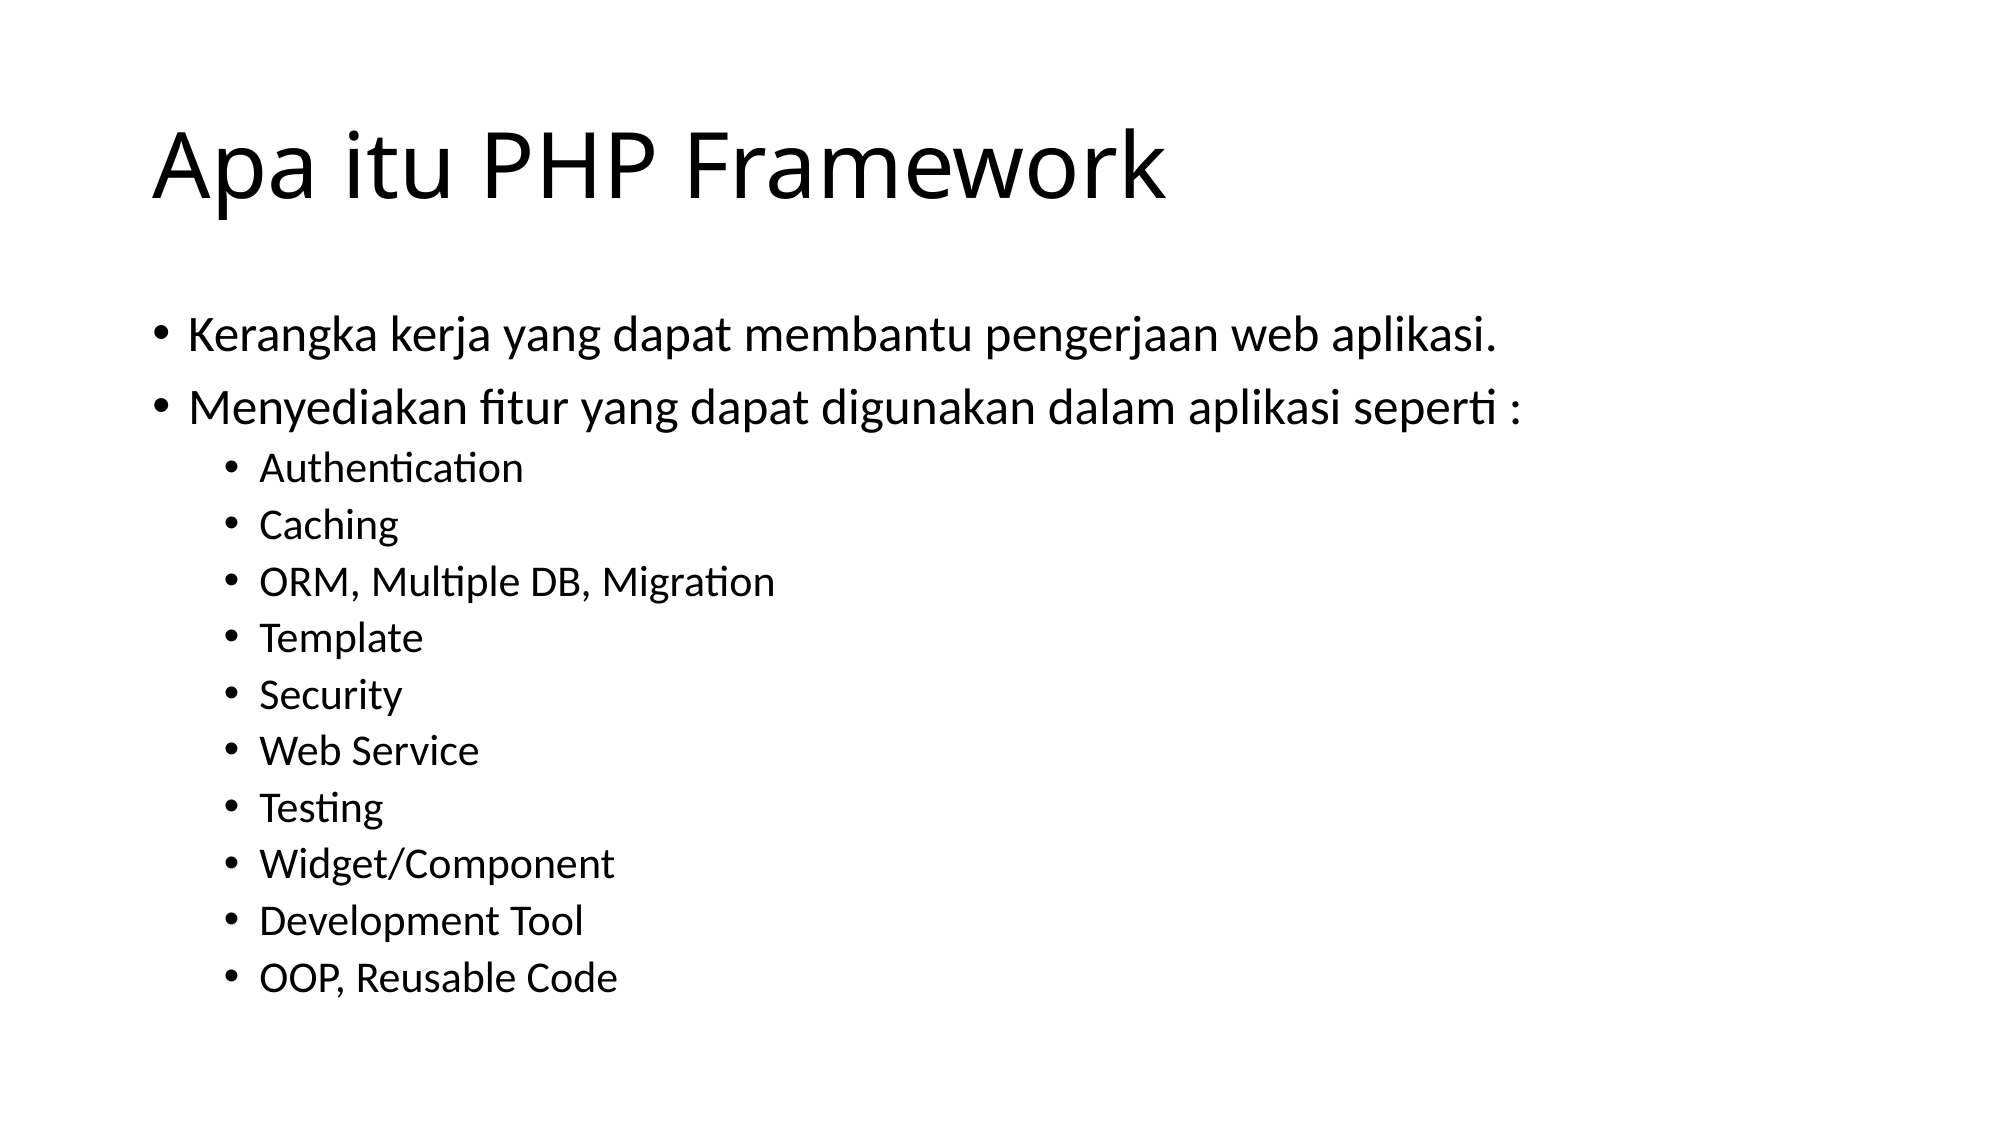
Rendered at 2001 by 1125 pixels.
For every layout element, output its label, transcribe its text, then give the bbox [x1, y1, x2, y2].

title Apa itu PHP Framework [137, 59, 1863, 278]
list Kerangka kerja yang dapat membantu pengerjaan web aplikasi. Menyediakan fitur yang dapat digunakan dalam aplikasi seperti : Authentication Caching ORM, Multiple DB, Migration Template Security Web Service Testing Widget/Component Development Tool OOP, Reusable Code [137, 299, 1863, 1014]
